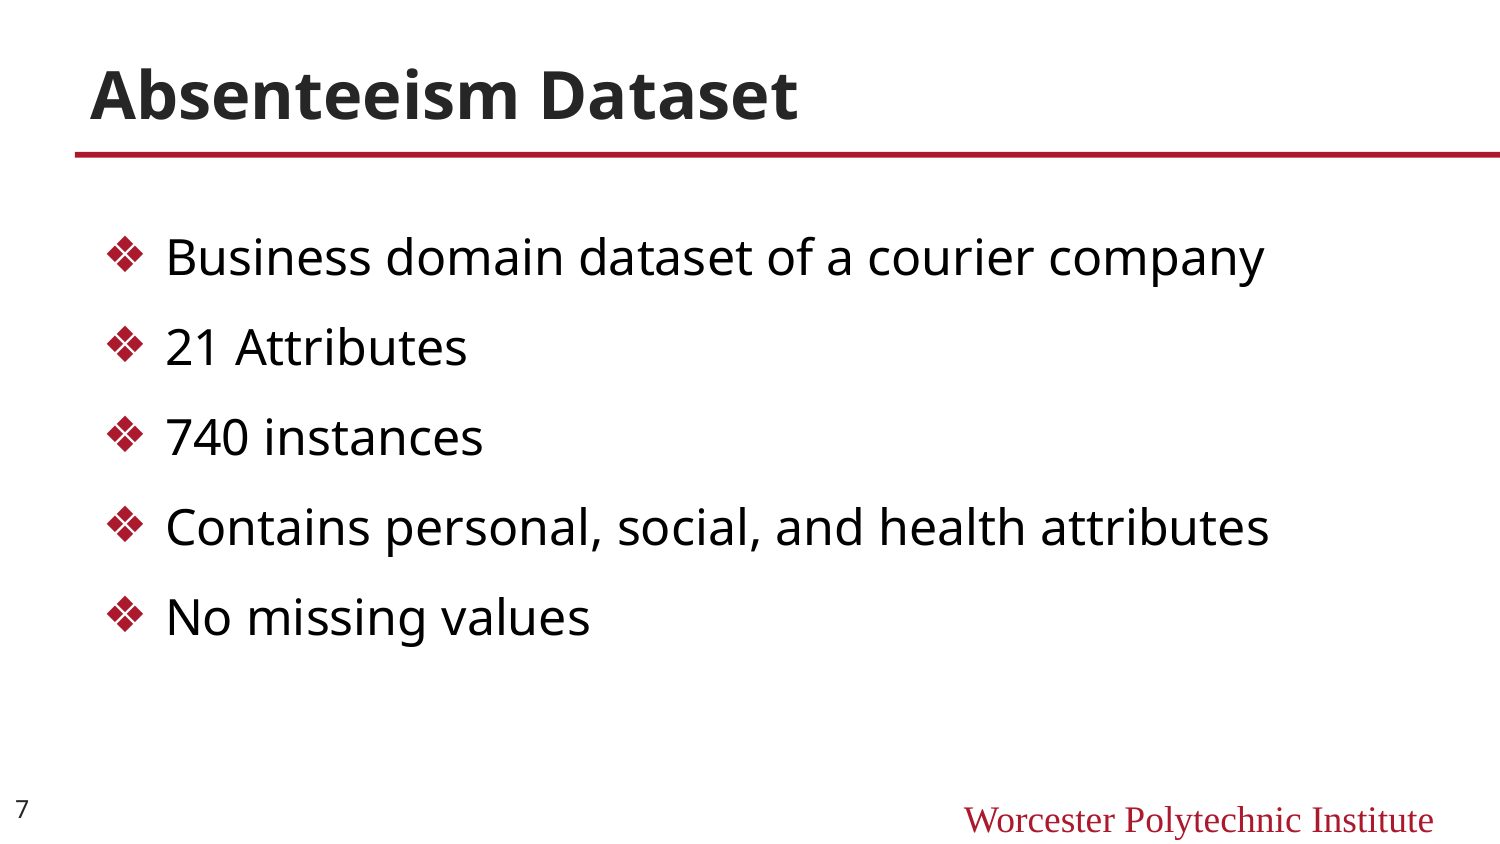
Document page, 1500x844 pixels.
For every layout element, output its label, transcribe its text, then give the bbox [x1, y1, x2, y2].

slide_number ‹#› [0, 785, 75, 835]
title Absenteeism Dataset [75, 42, 1425, 141]
list Business domain dataset of a courier company 21 Attributes 740 instances Contains personal, social, and health attributes No missing values [75, 187, 1425, 760]
